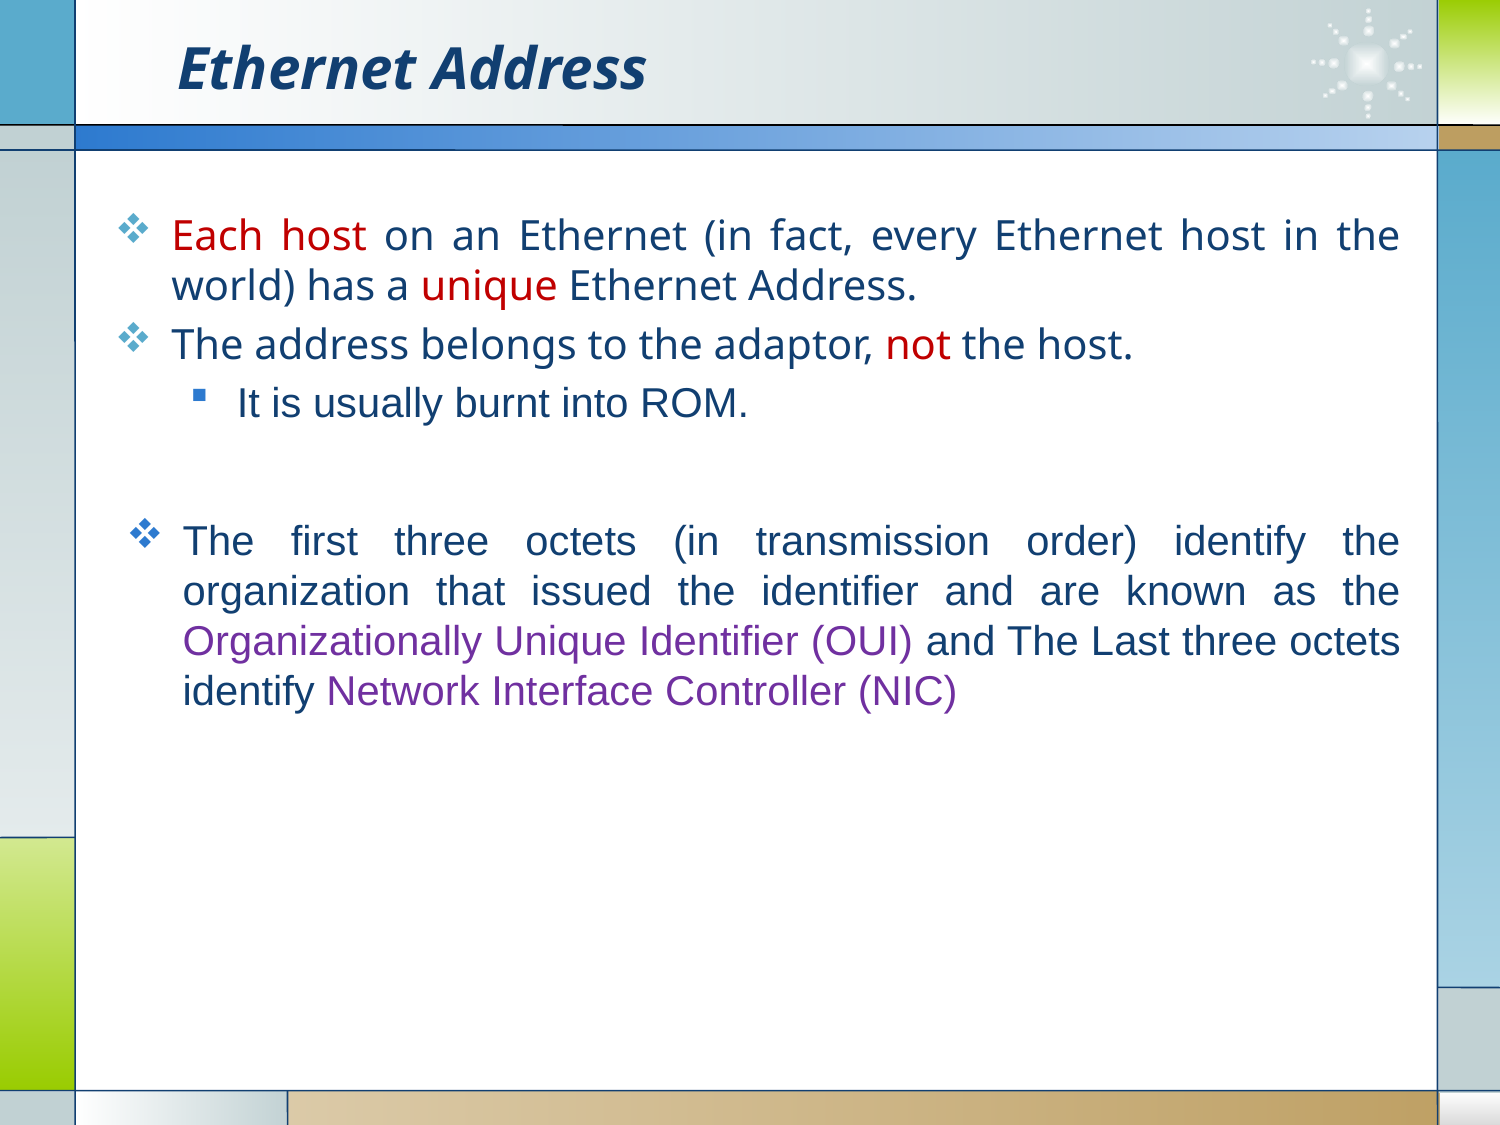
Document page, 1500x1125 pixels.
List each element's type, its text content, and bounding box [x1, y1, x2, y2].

title Ethernet Address [162, 19, 1263, 113]
list Each host on an Ethernet (in fact, every Ethernet host in the world) has a unique Ethernet Address. The address belongs to the adaptor, not the host. It is usually burnt into ROM. The first three octets (in transmission order) identify the organization that issued the identifier and are known as the Organizationally Unique Identifier (OUI) and The Last three octets identify Network Interface Controller (NIC) [99, 201, 1417, 1010]
